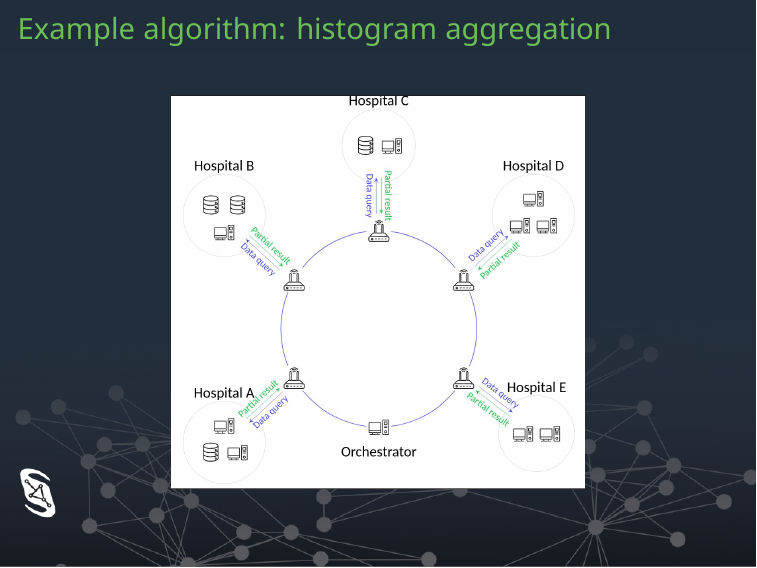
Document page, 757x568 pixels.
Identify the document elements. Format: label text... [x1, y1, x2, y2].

text_box Example algorithm: histogram aggregation [15, 7, 670, 46]
picture [0, 53, 756, 567]
